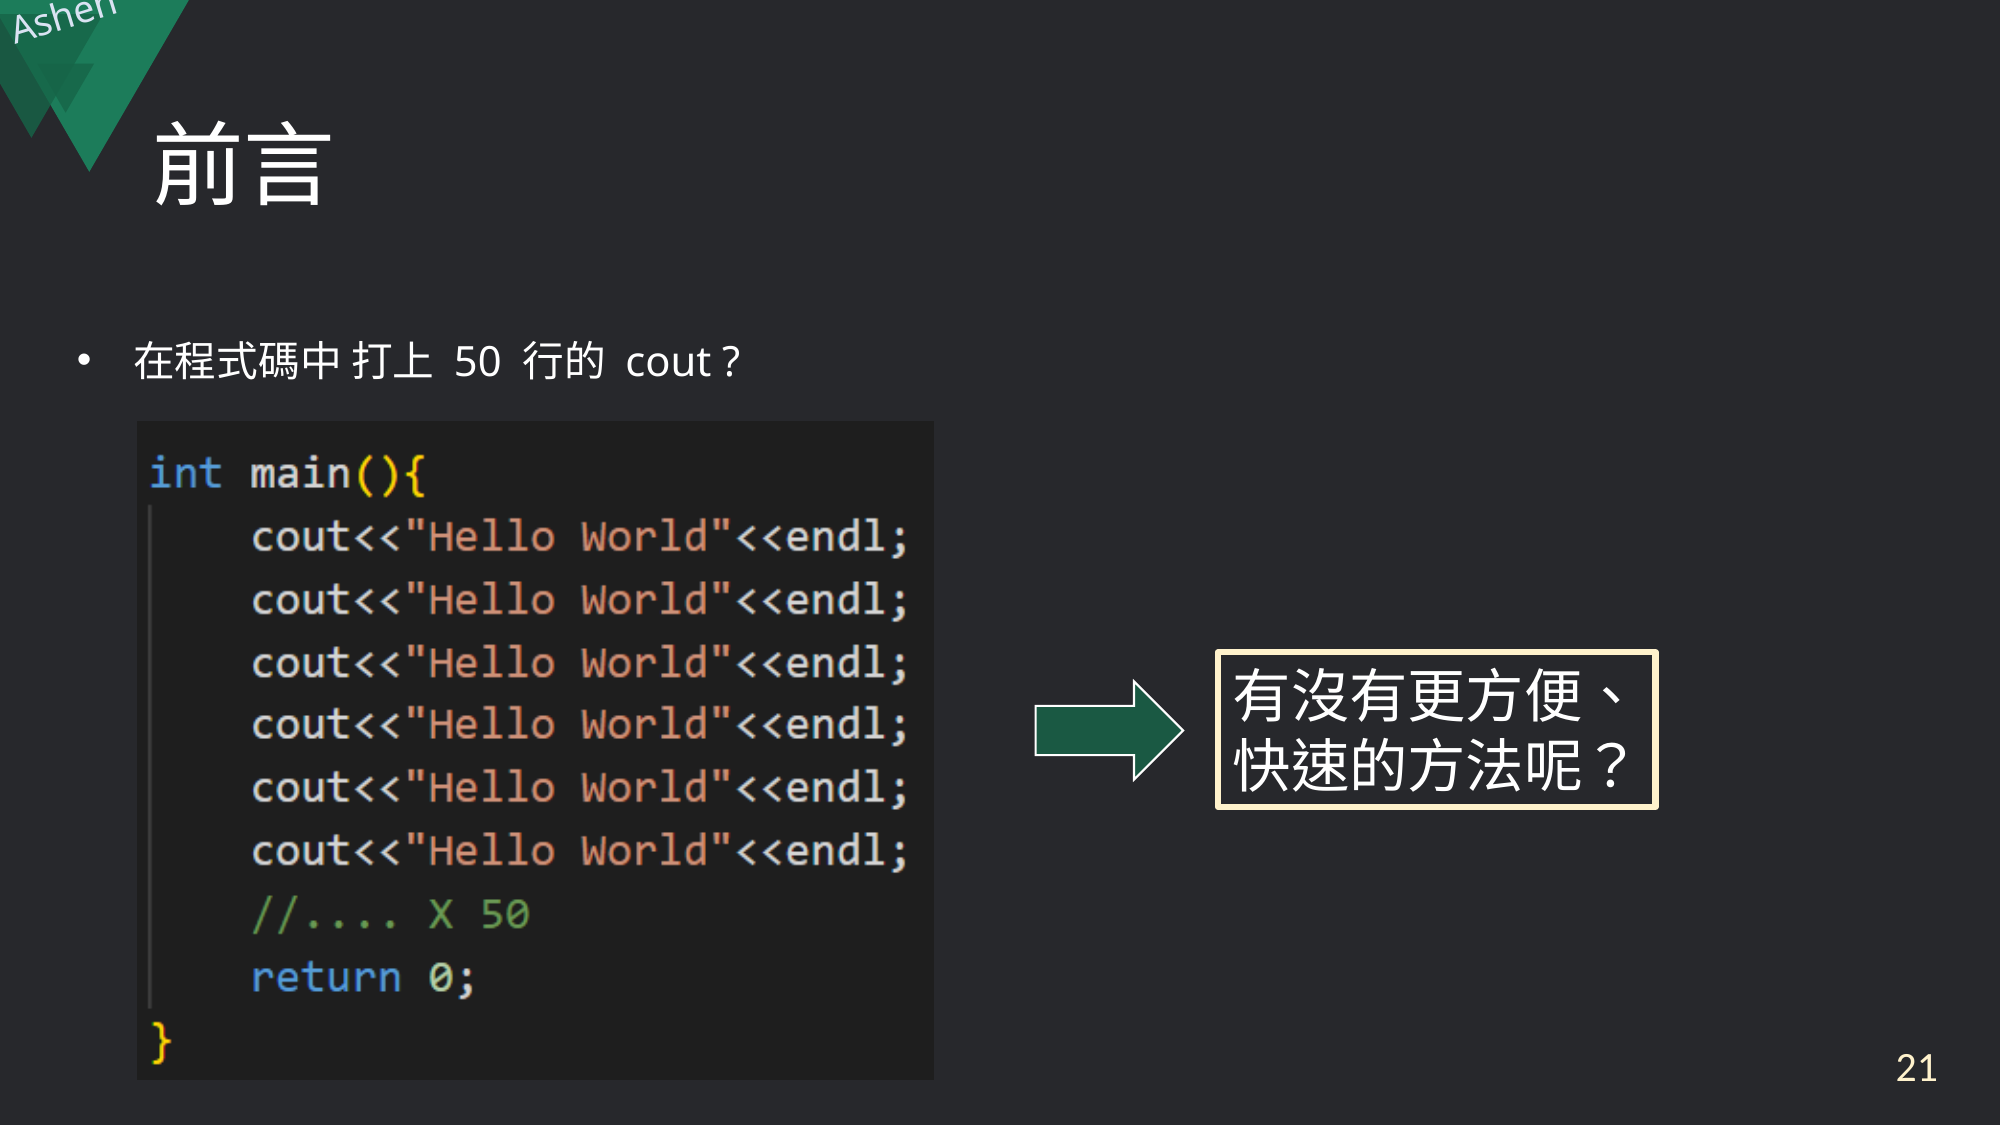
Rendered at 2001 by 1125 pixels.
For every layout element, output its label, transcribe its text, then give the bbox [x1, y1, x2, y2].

text_box [1034, 678, 1185, 783]
title 前言 [137, 59, 1863, 278]
text_box 21 [1503, 1034, 1954, 1095]
picture [137, 421, 934, 1080]
text_box 在程式碼中 打上 50 行的 cout ? [62, 277, 1807, 393]
text_box 有沒有更方便、 快速的方法呢？ [1218, 652, 1656, 807]
